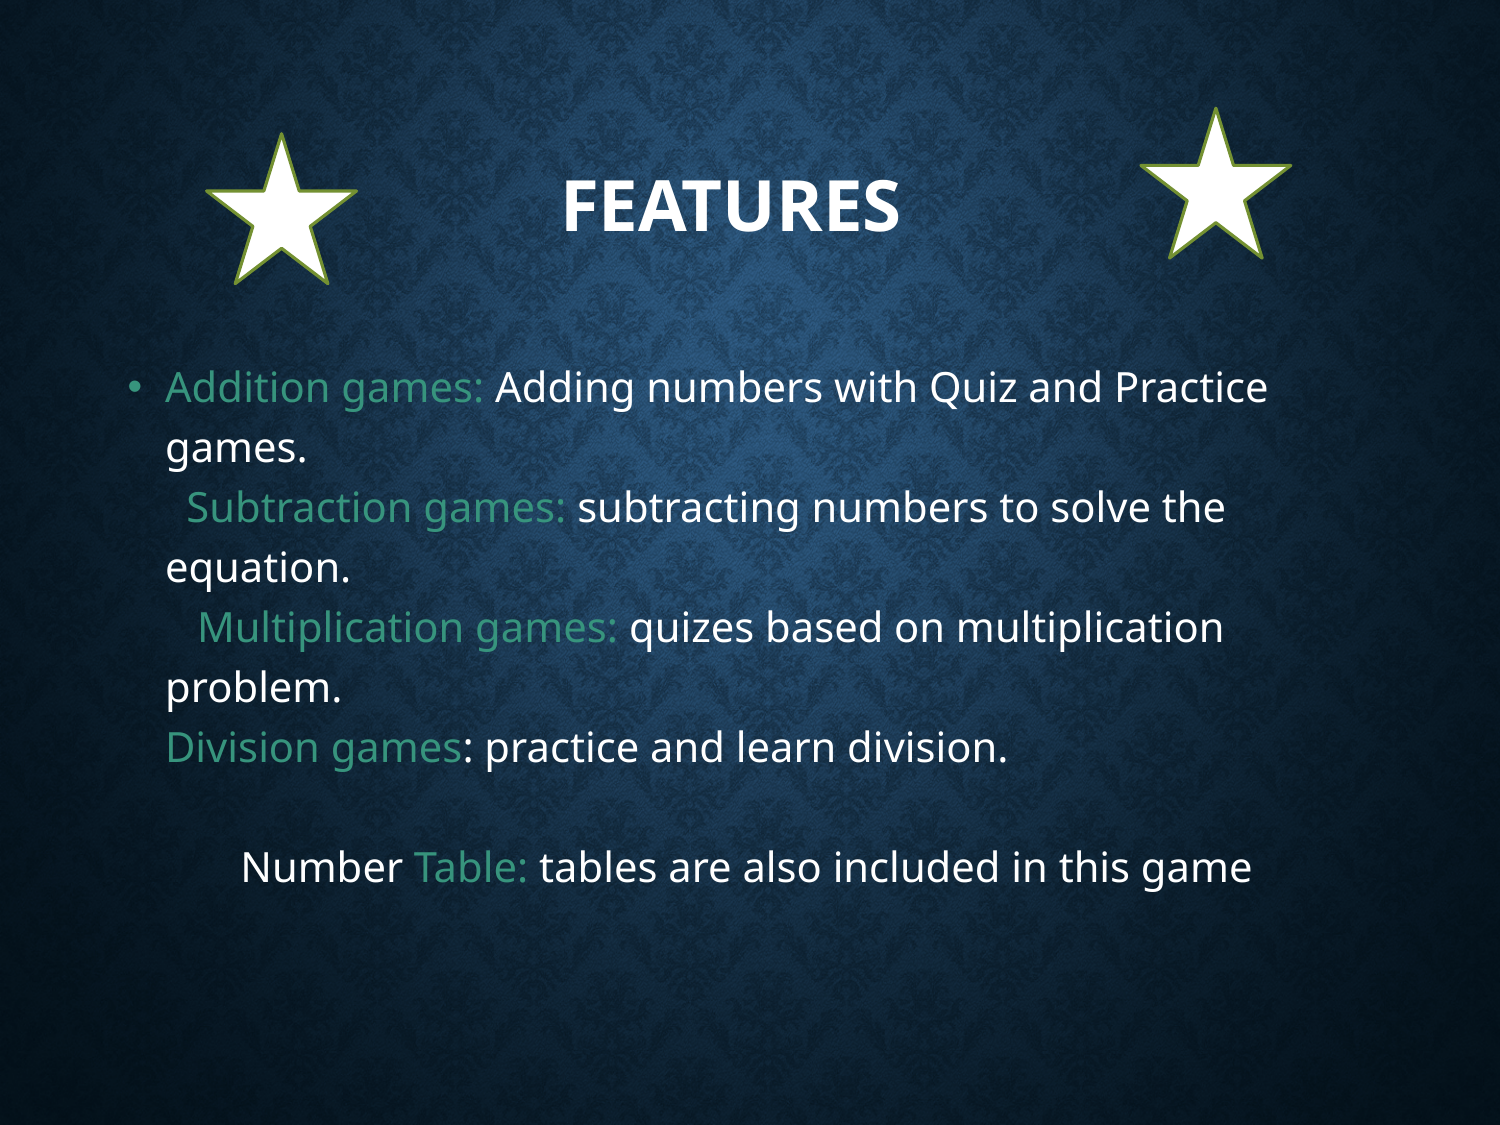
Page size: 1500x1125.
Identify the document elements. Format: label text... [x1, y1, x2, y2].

list Addition games: Adding numbers with Quiz and Practice games. Subtraction games: subtracting numbers to solve the equation. Multiplication games: quizes based on multiplication problem. Division games: practice and learn division. Number Table: tables are also included in this game [112, 343, 1387, 950]
title FEATURES [112, 99, 1387, 318]
text_box [1139, 106, 1293, 260]
text_box [205, 132, 358, 285]
